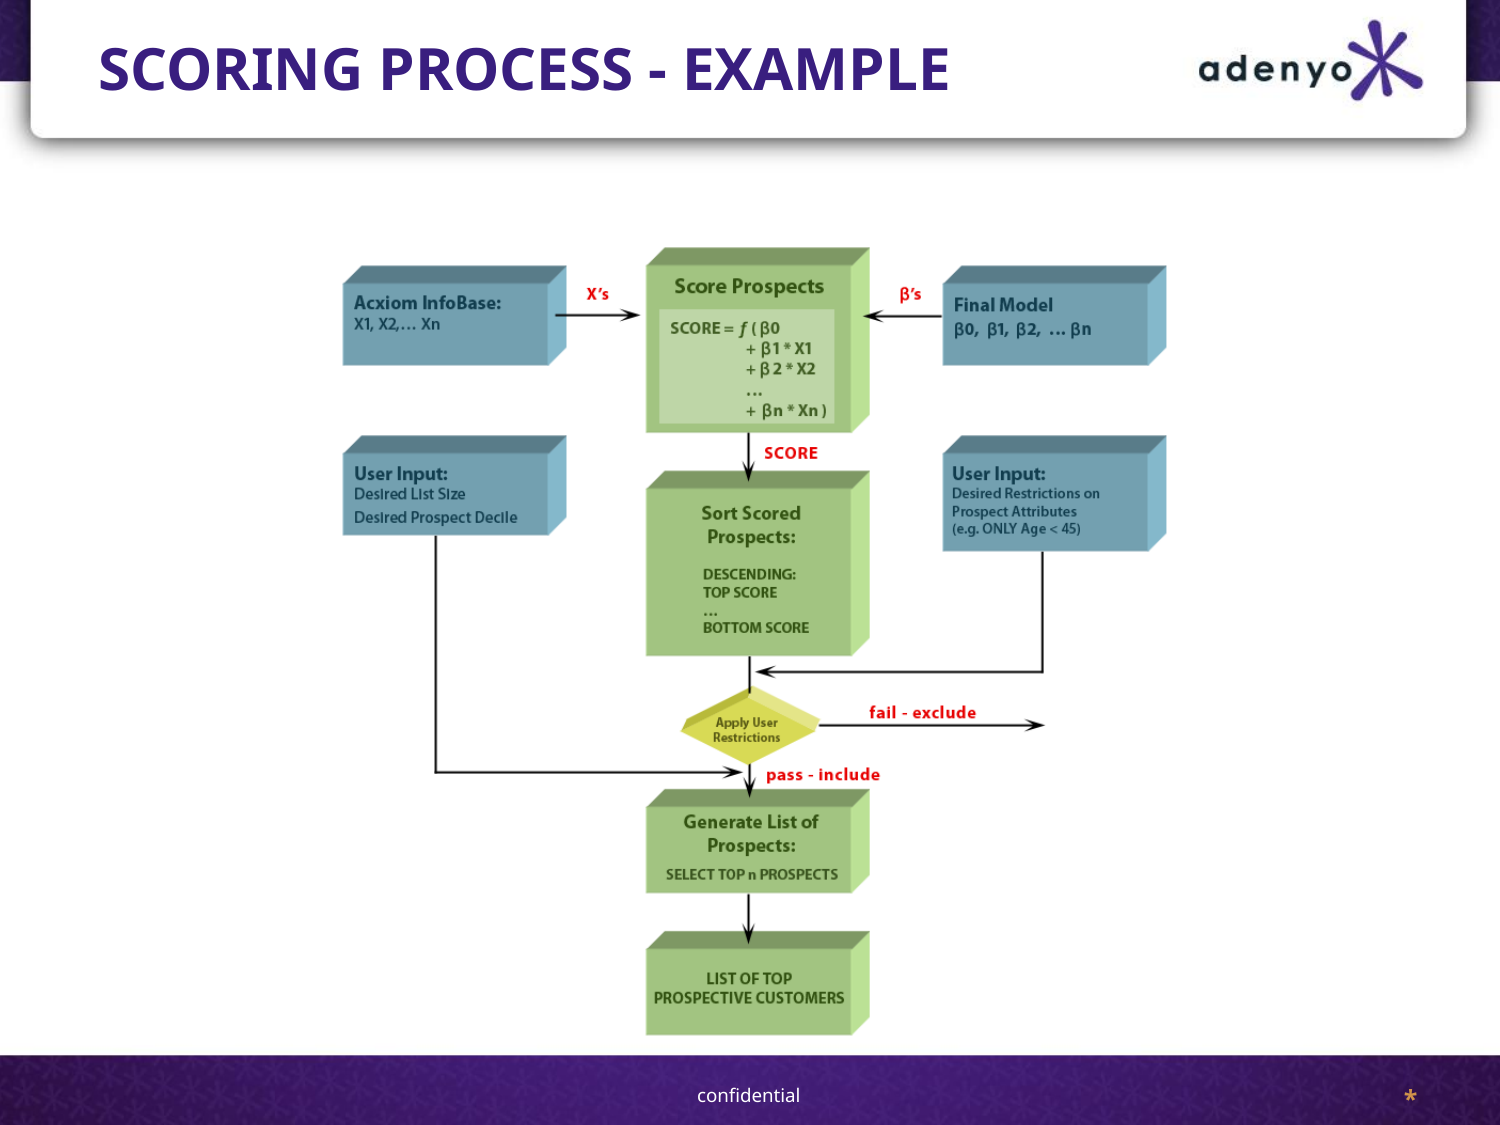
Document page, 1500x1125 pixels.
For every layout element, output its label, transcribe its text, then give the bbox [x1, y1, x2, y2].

picture [0, 0, 1500, 1125]
text_box * [1389, 1076, 1461, 1125]
title SCORING PROCESS - EXAMPLE [83, 18, 1157, 116]
